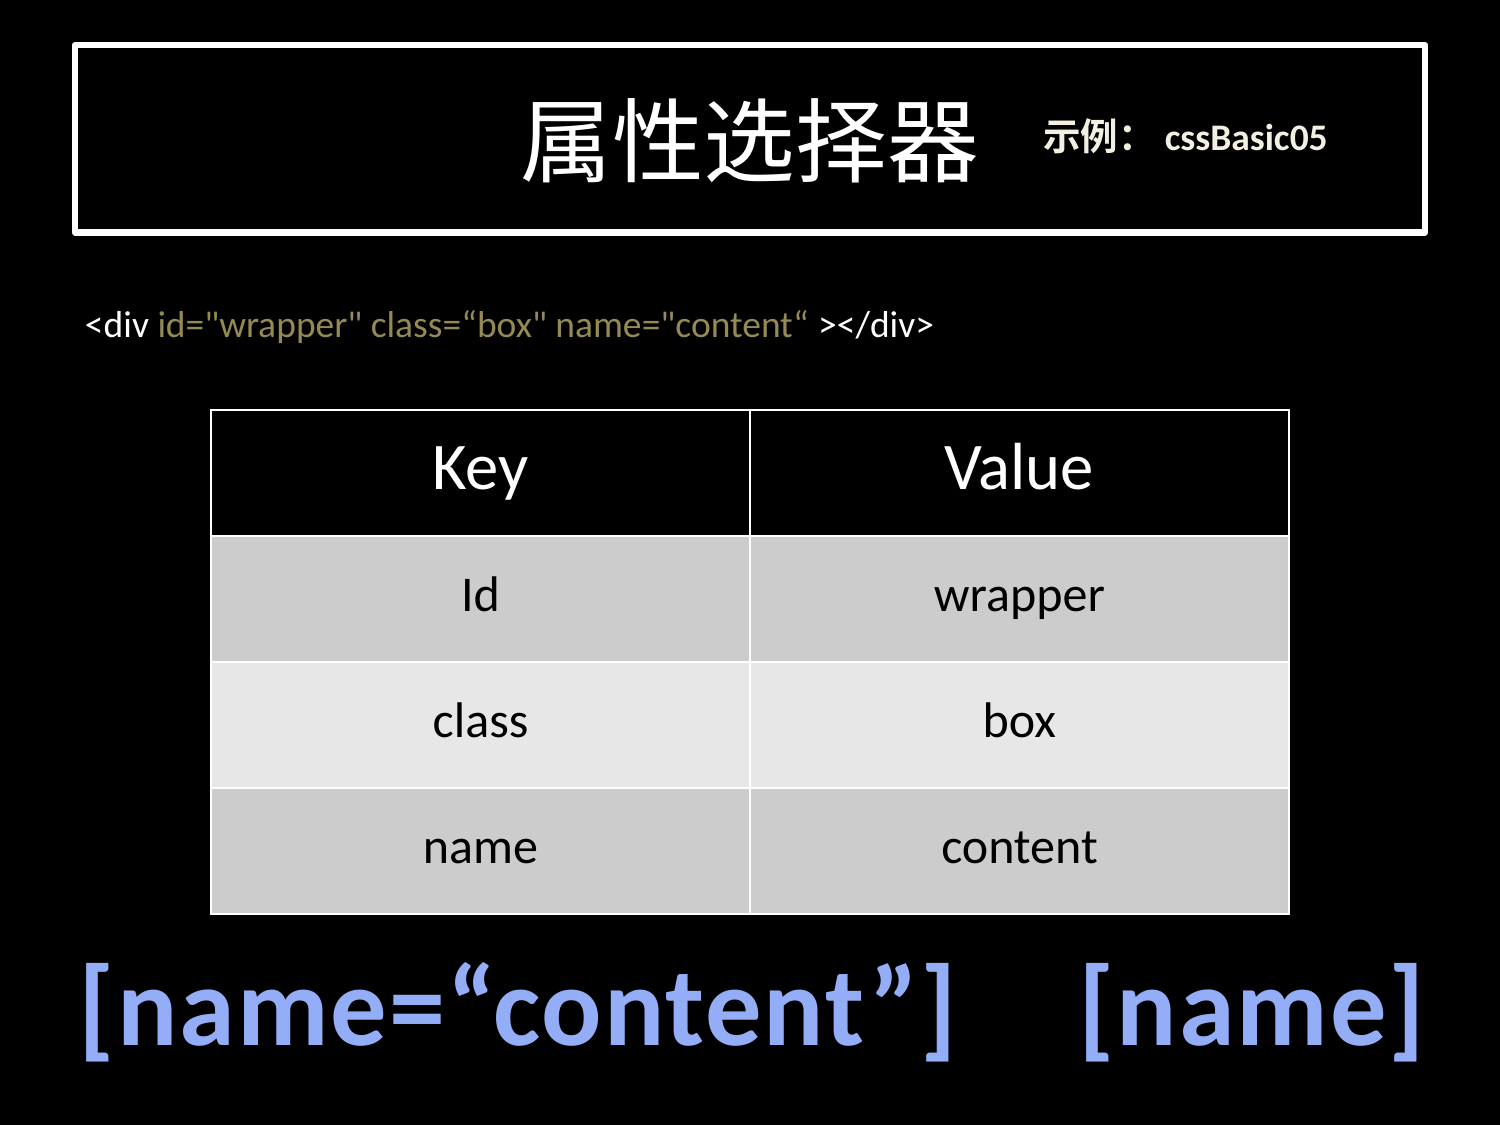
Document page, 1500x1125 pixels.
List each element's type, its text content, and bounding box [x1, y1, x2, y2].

table_header Value [751, 411, 1288, 535]
title 属性选择器 [72, 42, 1428, 236]
text_box [name=“content”] [63, 925, 974, 1076]
table_cell class [212, 663, 749, 787]
table_cell name [212, 789, 749, 913]
table_cell content [751, 789, 1288, 913]
table_cell box [751, 663, 1288, 787]
text_box <div id="wrapper" class=“box" name="content“ ></div> [70, 292, 1090, 353]
table_header Key [212, 411, 749, 535]
table_cell wrapper [751, 537, 1288, 661]
text_box [name] [1039, 925, 1465, 1076]
text_box 示例：cssBasic05 [1028, 105, 1343, 166]
table_cell Id [212, 537, 749, 661]
